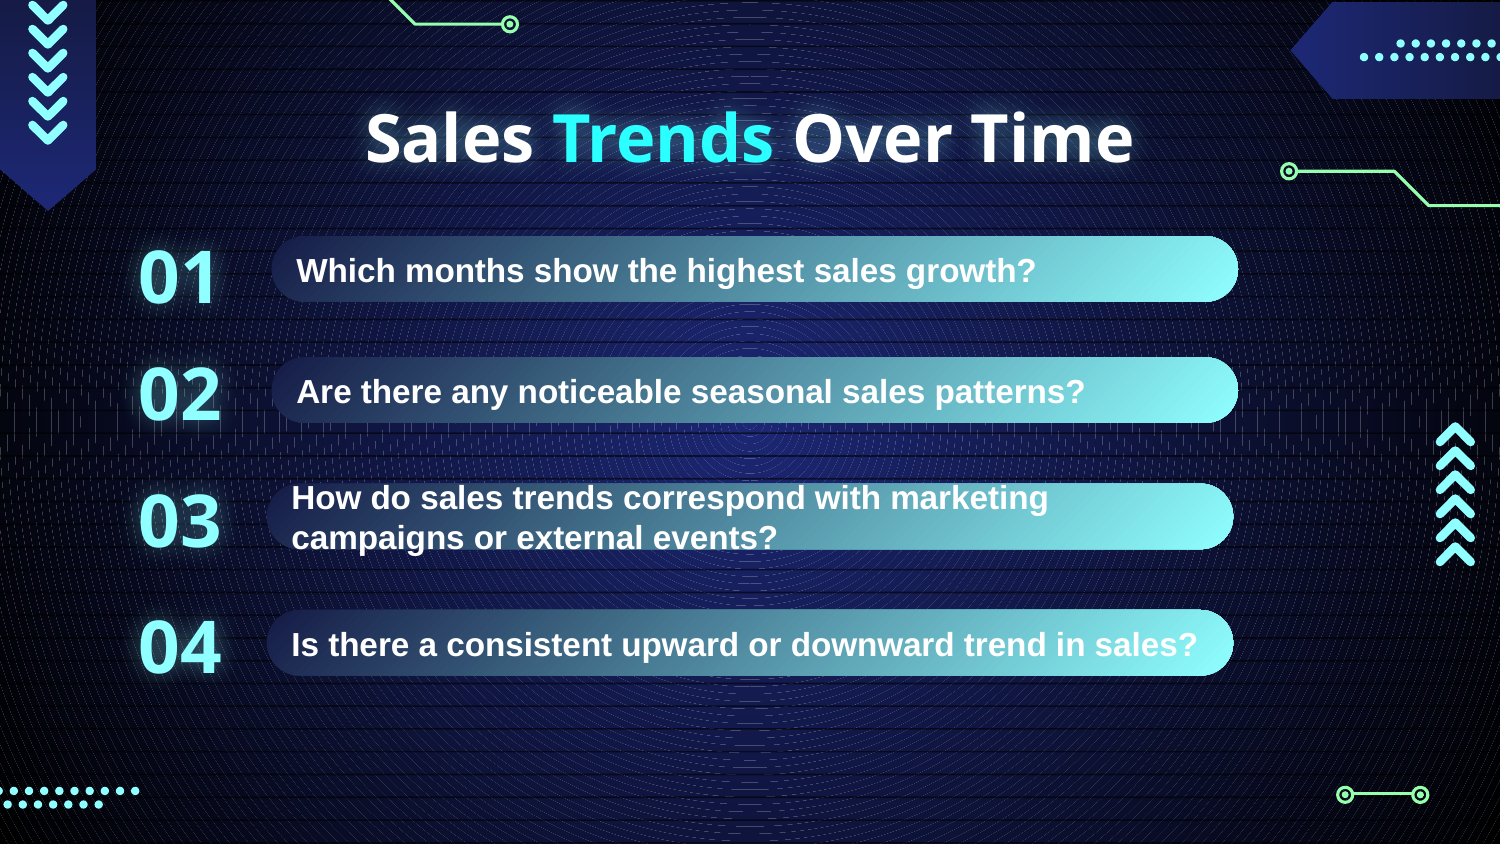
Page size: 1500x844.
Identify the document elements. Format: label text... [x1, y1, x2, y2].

text_box Which months show the highest sales growth? [373, 236, 1239, 302]
title 01 [0, 235, 362, 315]
text_box How do sales trends correspond with marketing campaigns or external events? [375, 483, 1234, 550]
text_box Are there any noticeable seasonal sales patterns? [375, 357, 1239, 423]
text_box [1281, 163, 1500, 214]
text_box Is there a consistent upward or downward trend in sales? [375, 609, 1234, 676]
title 04 [0, 604, 362, 685]
title 03 [0, 478, 362, 558]
title 02 [0, 351, 362, 432]
title Sales Trends Over Time [116, 88, 1383, 183]
